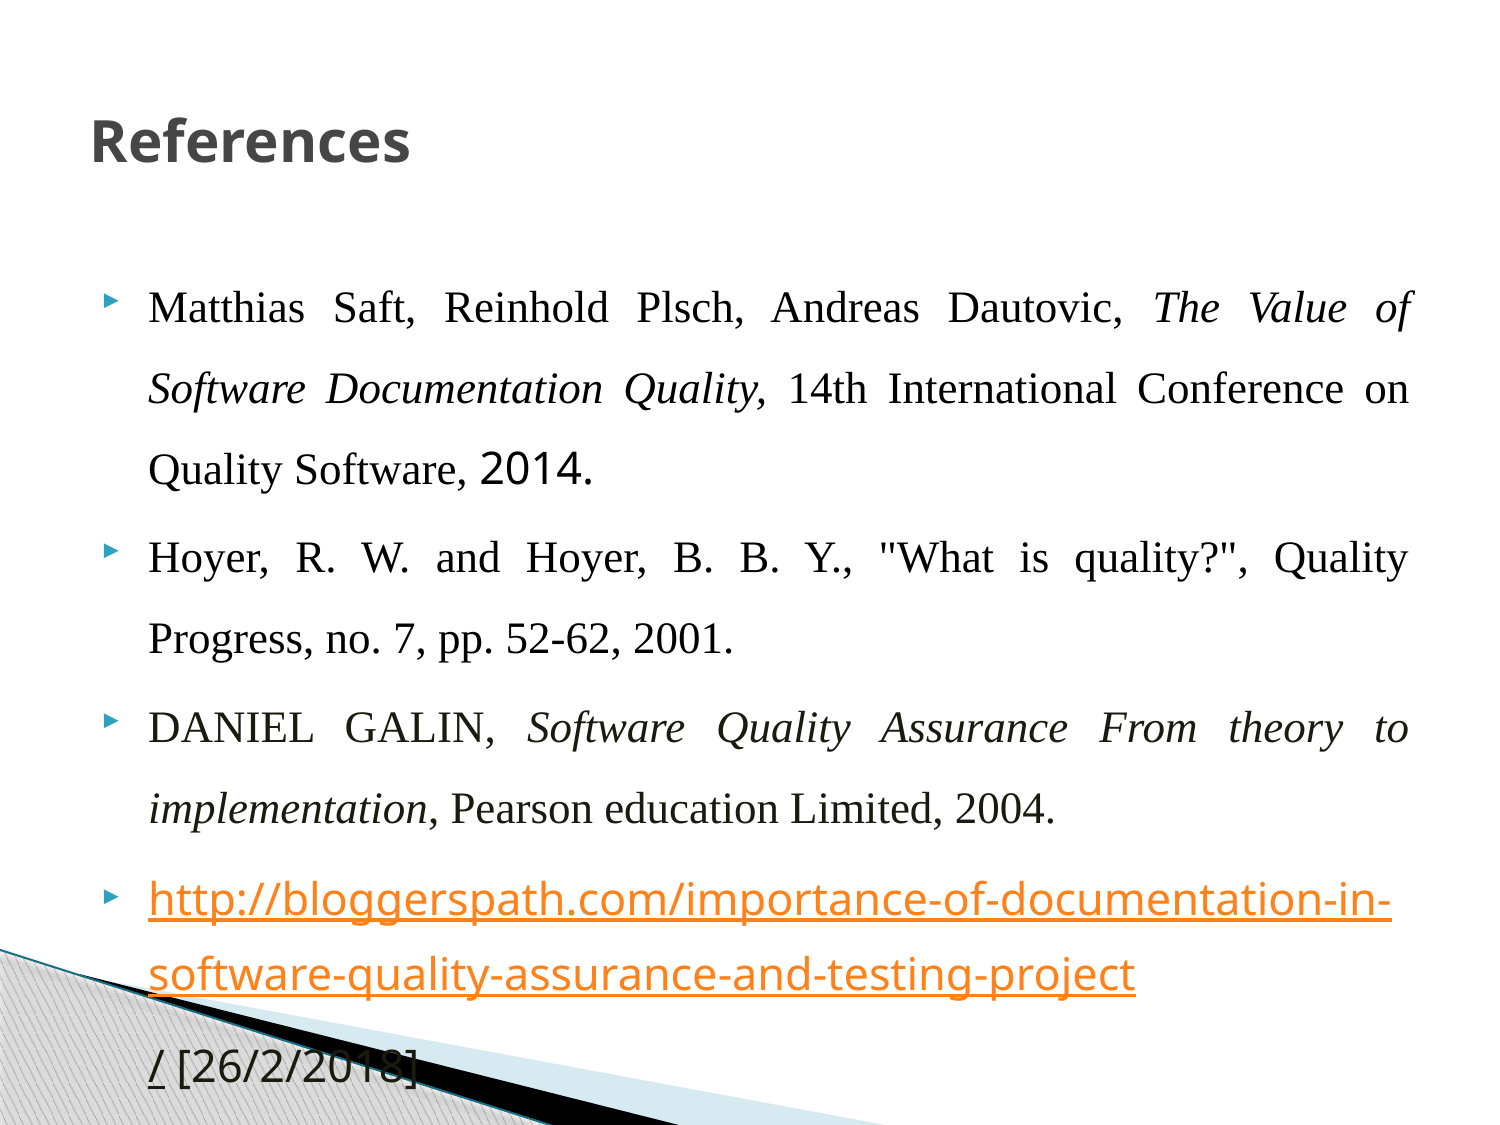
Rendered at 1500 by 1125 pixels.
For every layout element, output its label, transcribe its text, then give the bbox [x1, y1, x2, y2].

list Matthias Saft, Reinhold Plsch, Andreas Dautovic, The Value of Software Documentation Quality, 14th International Conference on Quality Software, 2014. Hoyer, R. W. and Hoyer, B. B. Y., "What is quality?", Quality Progress, no. 7, pp. 52-62, 2001. DANIEL GALIN, Software Quality Assurance From theory to implementation, Pearson education Limited, 2004. http://bloggerspath.com/importance-of-documentation-in-software-quality-assurance-and-testing-project/ [26/2/2018] [75, 243, 1425, 1038]
title References [75, 45, 1425, 233]
